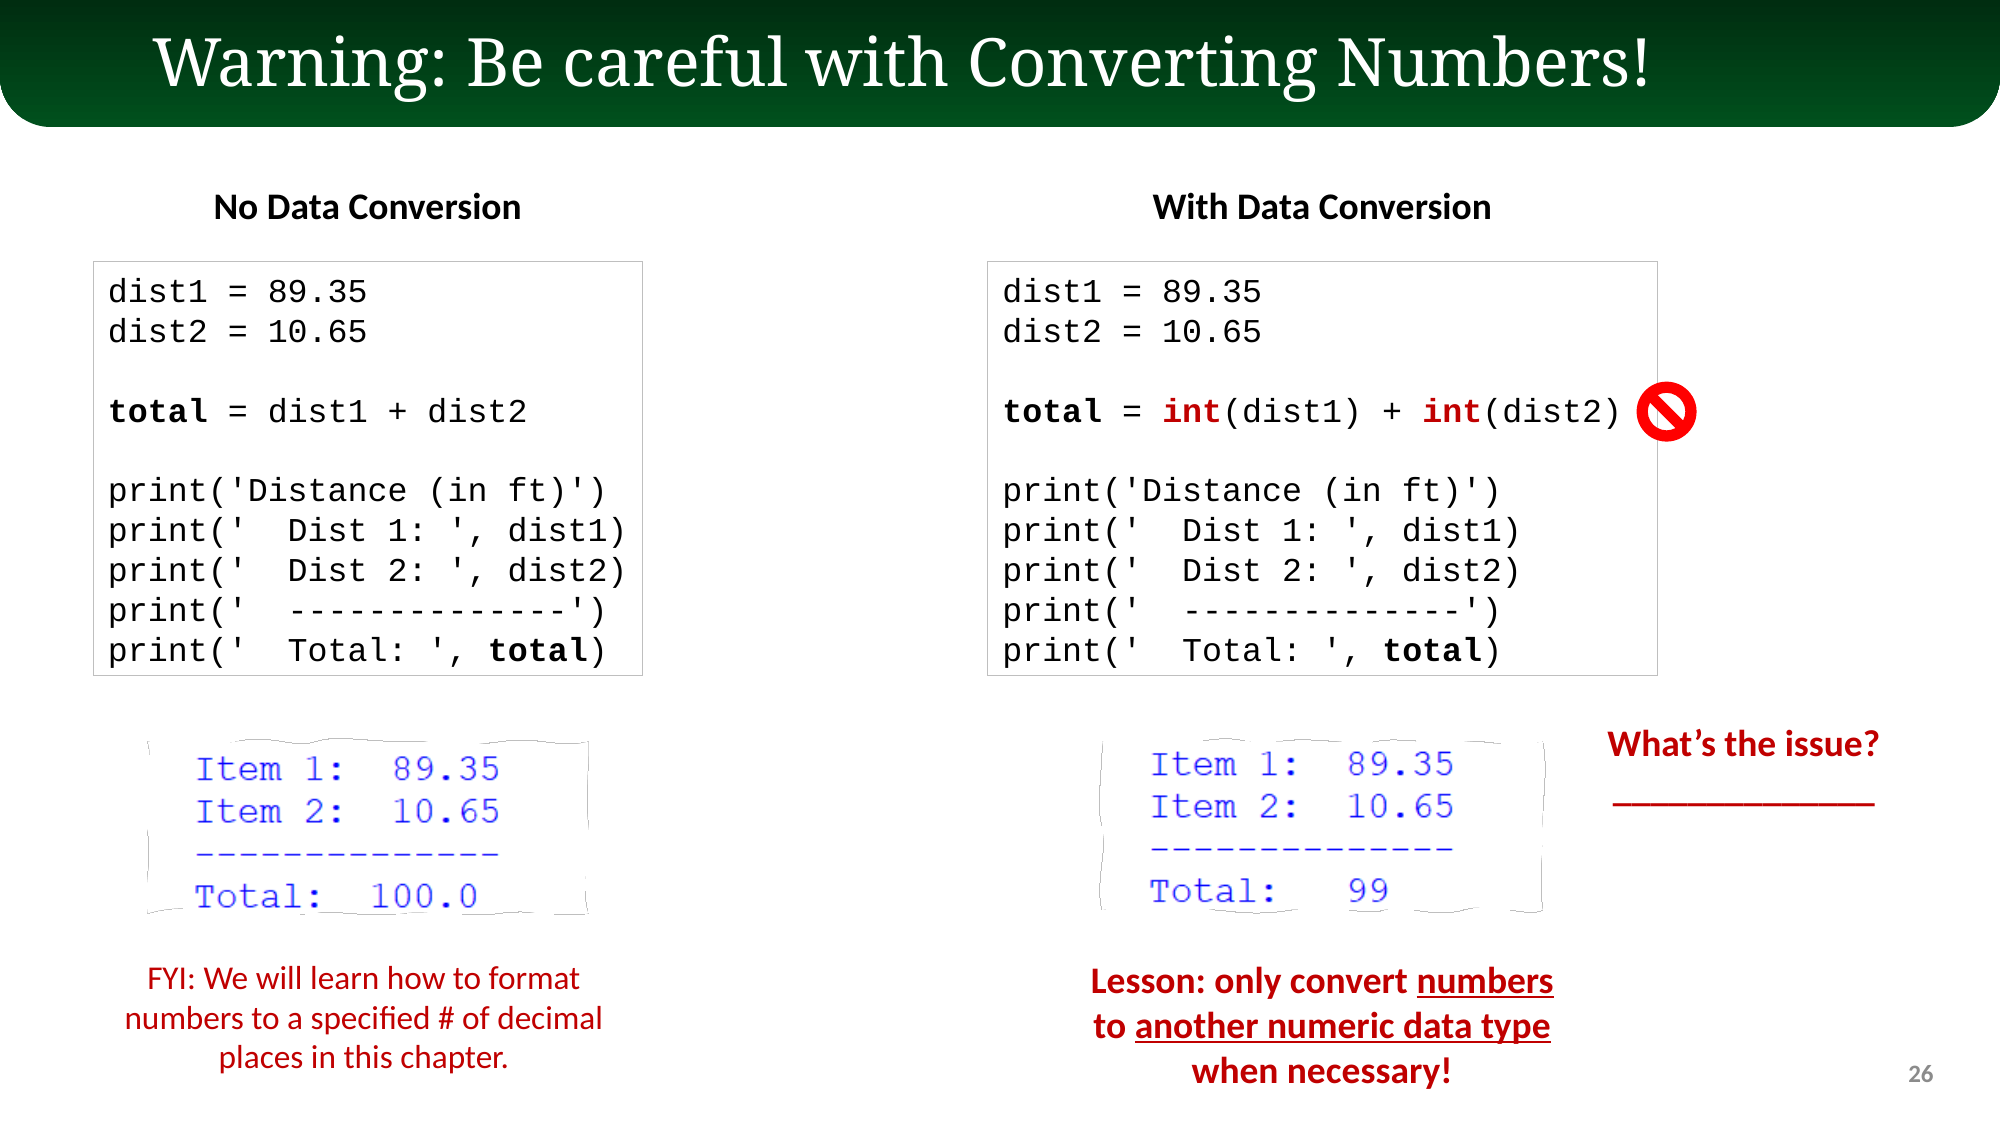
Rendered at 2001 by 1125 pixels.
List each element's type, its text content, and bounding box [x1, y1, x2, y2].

picture [147, 741, 589, 914]
picture [1102, 741, 1543, 910]
slide_number 26 [1498, 1042, 1949, 1103]
text_box dist1 = 89.35 dist2 = 10.65 total = dist1 + dist2 print('Distance (in ft)') print(' Dist 1: ', dist1) print(' Dist 2: ', dist2) print(' --------------') print(' Total: ', total) [93, 261, 643, 676]
text_box Lesson: only convert numbers to another numeric data type when necessary! [1069, 948, 1576, 1099]
text_box No Data Conversion [198, 174, 538, 235]
title Warning: Be careful with Converting Numbers! [137, 19, 1863, 111]
text_box FYI: We will learn how to format numbers to a specified # of decimal places in this chapter. [96, 948, 632, 1083]
text_box What’s the issue? ______________ [1533, 711, 1955, 817]
text_box With Data Conversion [1137, 174, 1508, 235]
text_box [1635, 380, 1698, 443]
text_box dist1 = 89.35 dist2 = 10.65 total = int(dist1) + int(dist2) print('Distance (in ft)') print(' Dist 1: ', dist1) print(' Dist 2: ', dist2) print(' --------------') print(' Total: ', total) [987, 261, 1658, 676]
